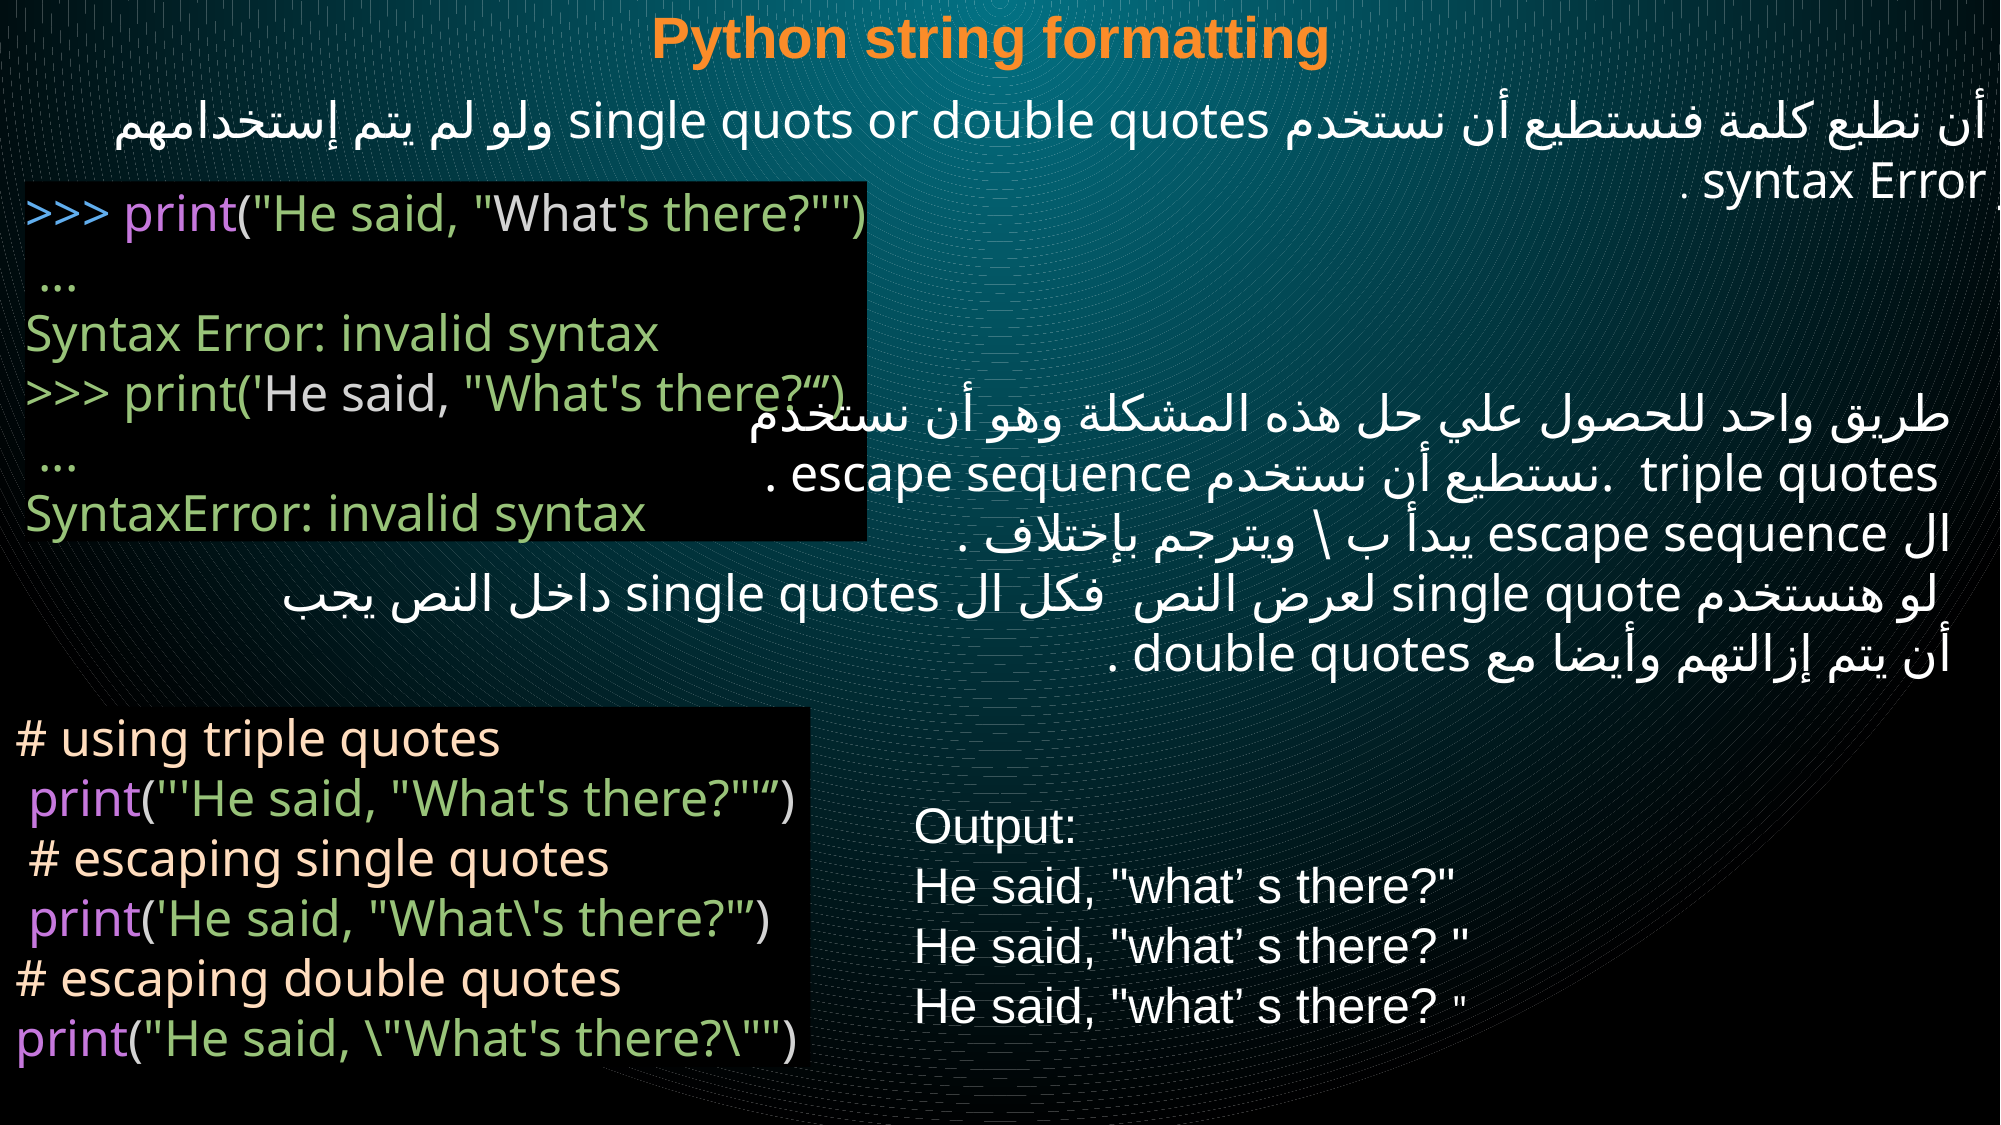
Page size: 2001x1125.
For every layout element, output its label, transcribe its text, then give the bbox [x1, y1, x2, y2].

text_box >>> print("He said, "What's there?"") ... Syntax Error: invalid syntax >>> print('He said, "What's there?“’) ... SyntaxError: invalid syntax [24, 181, 868, 542]
text_box لو أردنا أن نطبع كلمة فنستطيع أن نستخدم single quots or double quotes ولو لم يتم إستخدامهم فيظهر syntax Error . [98, 81, 2000, 216]
text_box طريق واحد للحصول علي حل هذه المشكلة وهو أن نستخدم triple quotes .نستطيع أن نستخدم escape sequence . ال escape sequence يبدأ ب \ ويترجم بإختلاف . لو هنستخدم single quote لعرض النص فكل ال single quotes داخل النص يجب أن يتم إزالتهم وأيضا مع double quotes . [257, 374, 1968, 689]
text_box # using triple quotes print('''He said, "What's there?"'‘’) # escaping single quotes print('He said, "What\'s there?"’) # escaping double quotes print("He said, \"What's there?\"") [15, 706, 811, 1067]
text_box Output: He said, "what’ s there?" He said, "what’ s there? " He said, "what’ s there? " [898, 786, 1603, 1041]
text_box Python string formatting [636, 0, 1363, 78]
